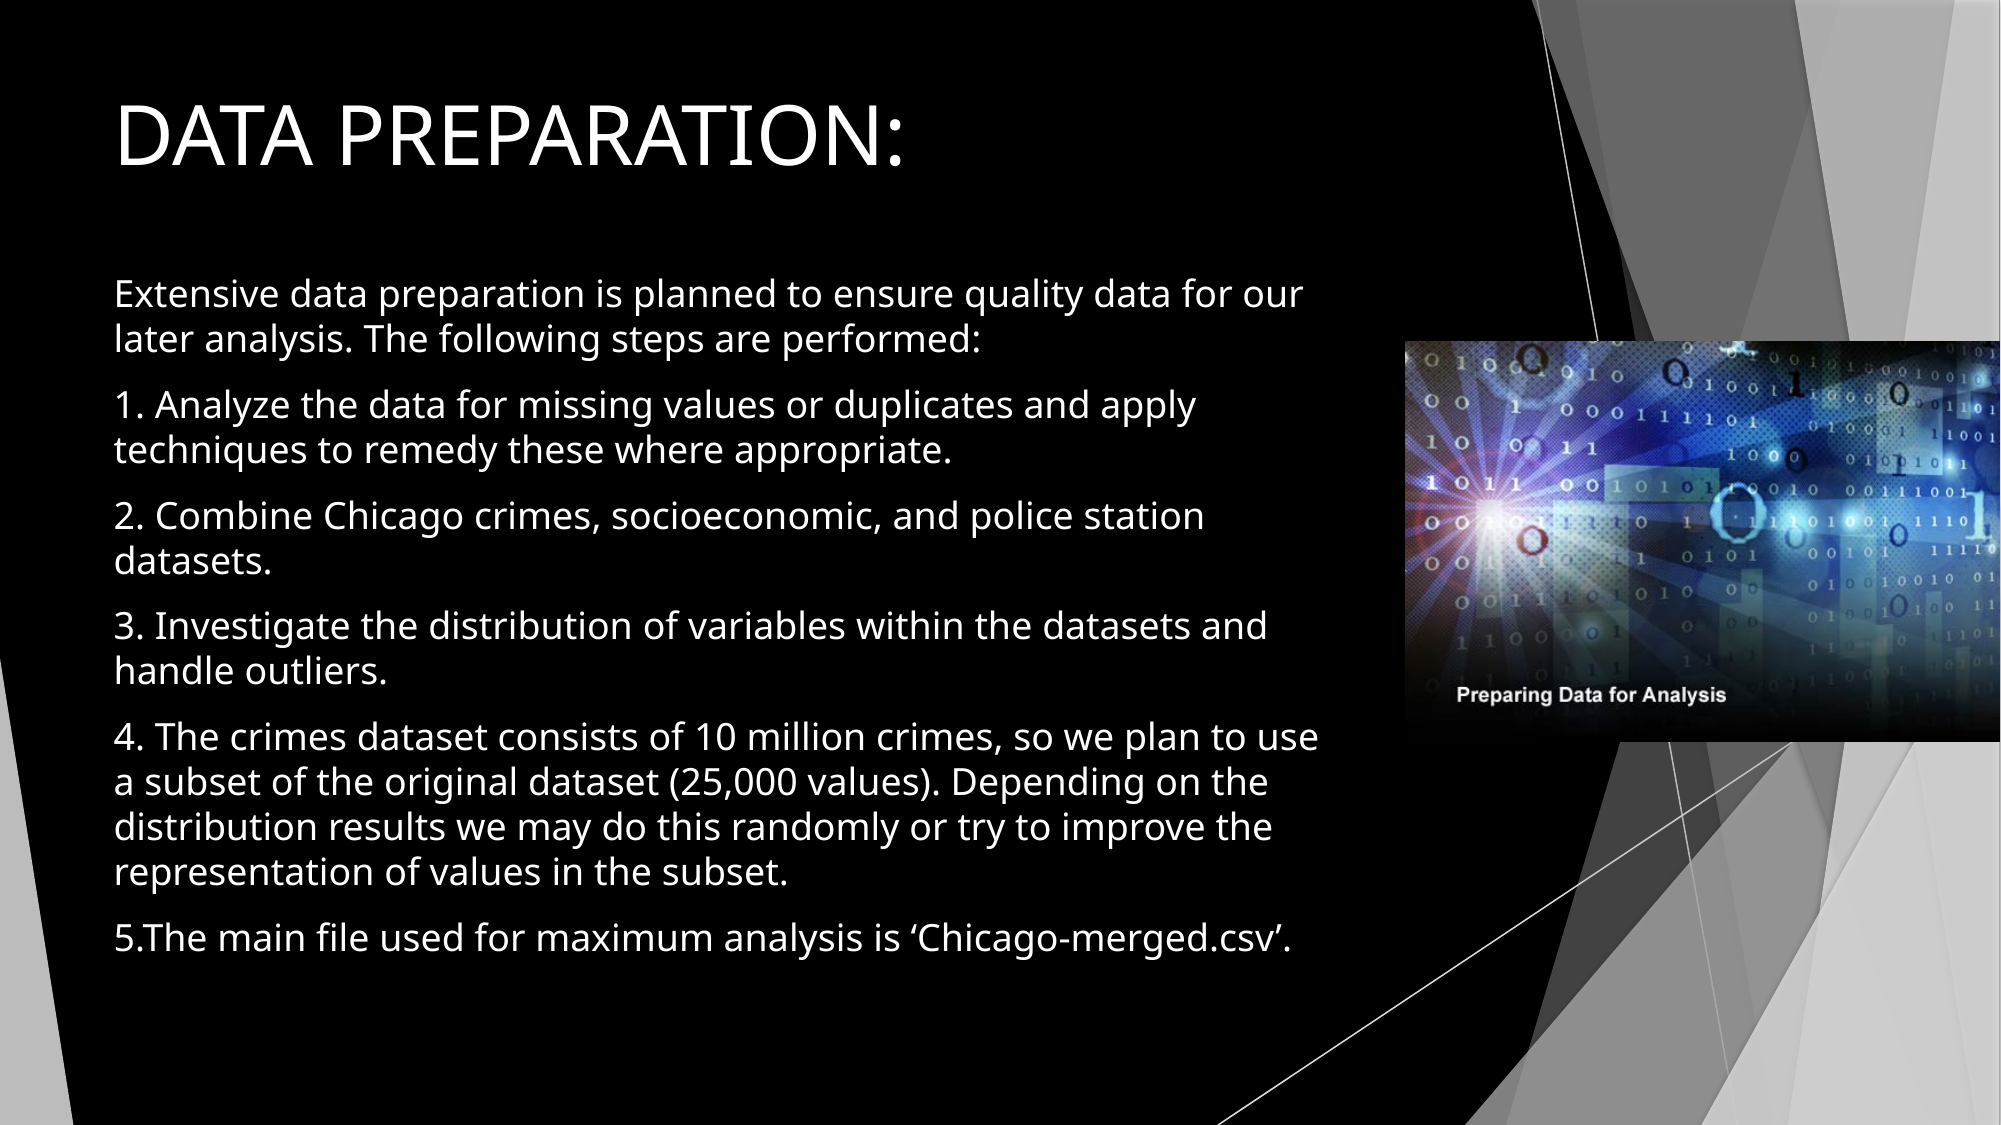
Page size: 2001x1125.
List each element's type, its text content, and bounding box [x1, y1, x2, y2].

text_box Extensive data preparation is planned to ensure quality data for our later analysis. The following steps are performed: 1. Analyze the data for missing values or duplicates and apply techniques to remedy these where appropriate. 2. Combine Chicago crimes, socioeconomic, and police station datasets. 3. Investigate the distribution of variables within the datasets and handle outliers. 4. The crimes dataset consists of 10 million crimes, so we plan to use a subset of the original dataset (25,000 values). Depending on the distribution results we may do this randomly or try to improve the representation of values in the subset. 5.The main file used for maximum analysis is ‘Chicago-merged.csv’. [98, 262, 1359, 1038]
picture [1405, 340, 2000, 742]
text_box DATA PREPARATION: [98, 69, 1509, 286]
